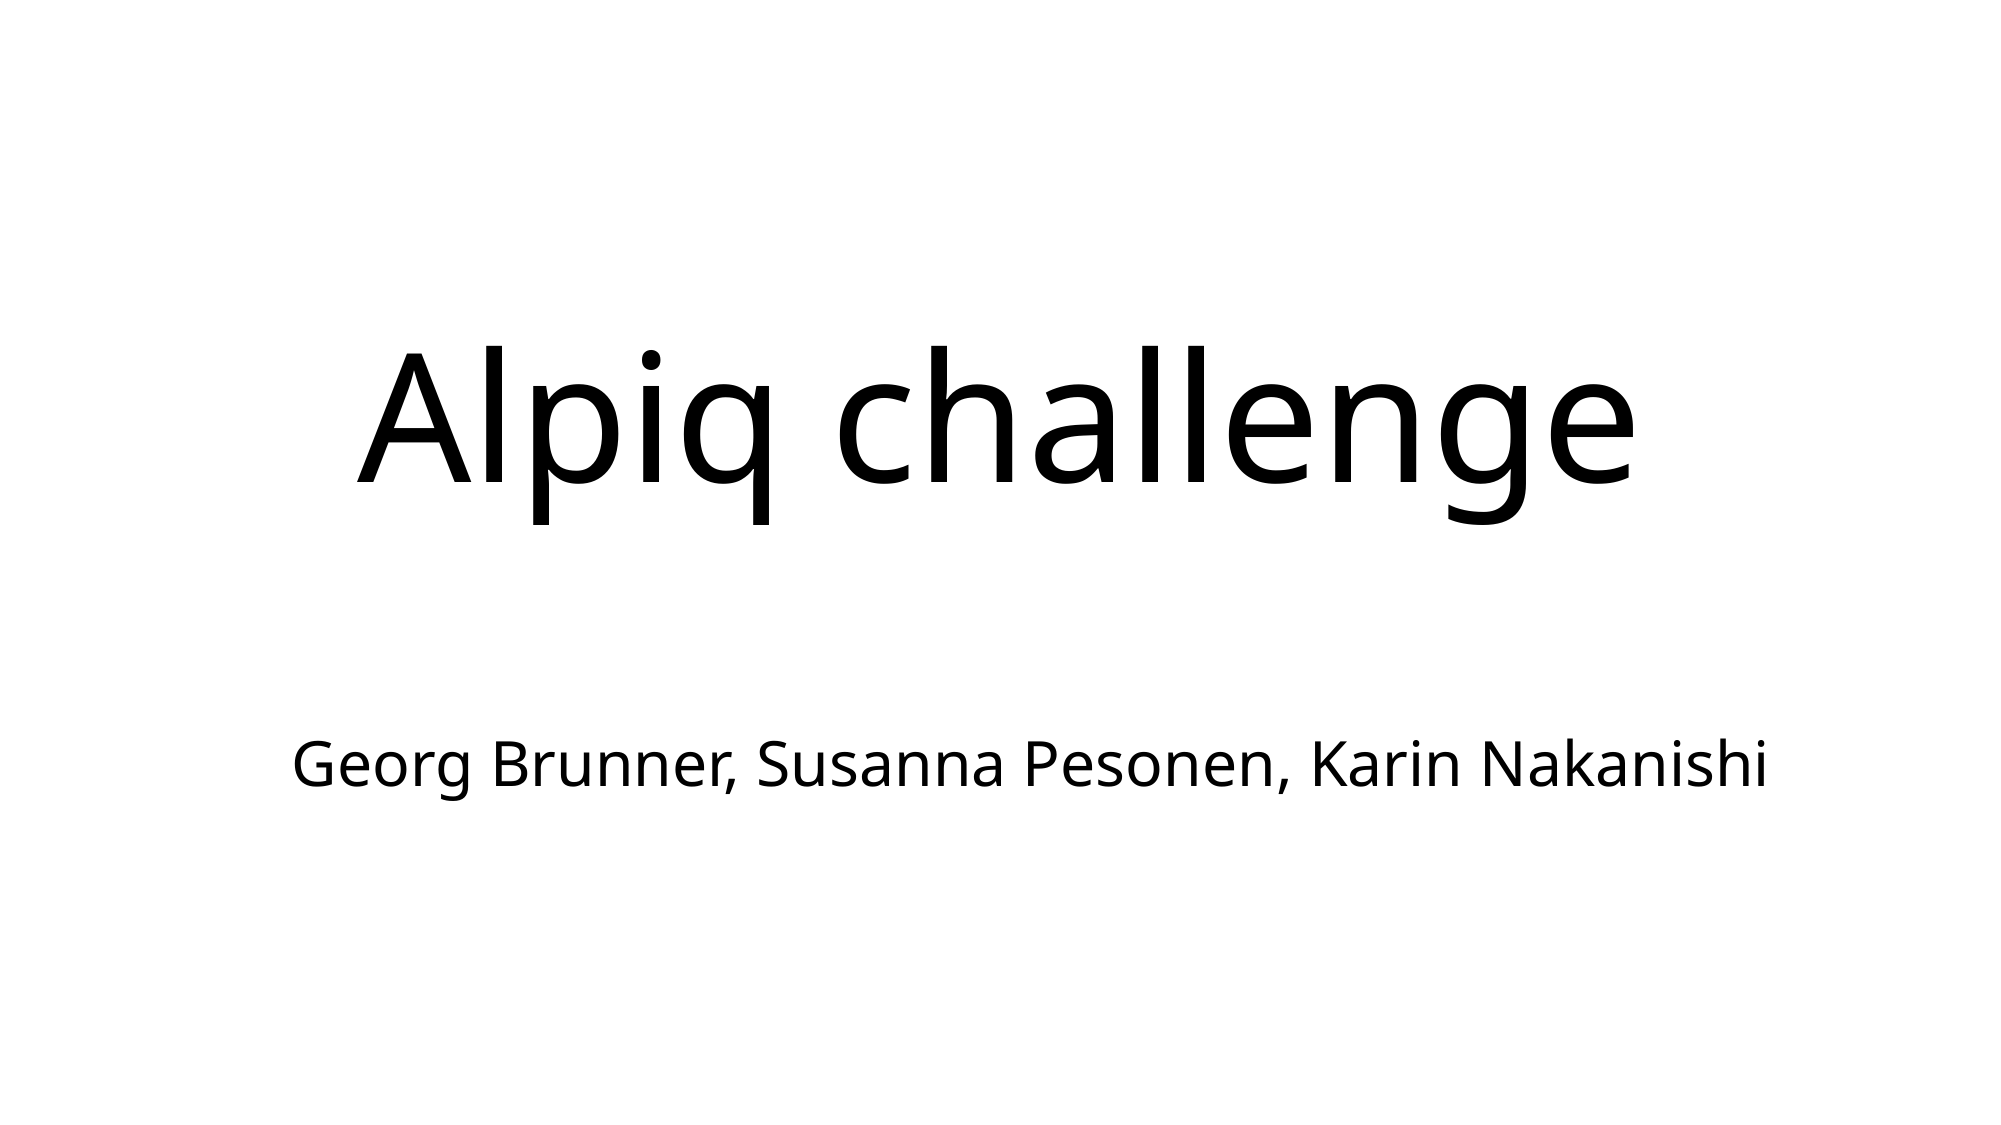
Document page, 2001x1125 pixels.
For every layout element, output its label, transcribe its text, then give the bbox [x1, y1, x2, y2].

title Alpiq challenge [249, 184, 1750, 576]
text_box Georg Brunner, Susanna Pesonen, Karin Nakanishi [169, 589, 1895, 808]
